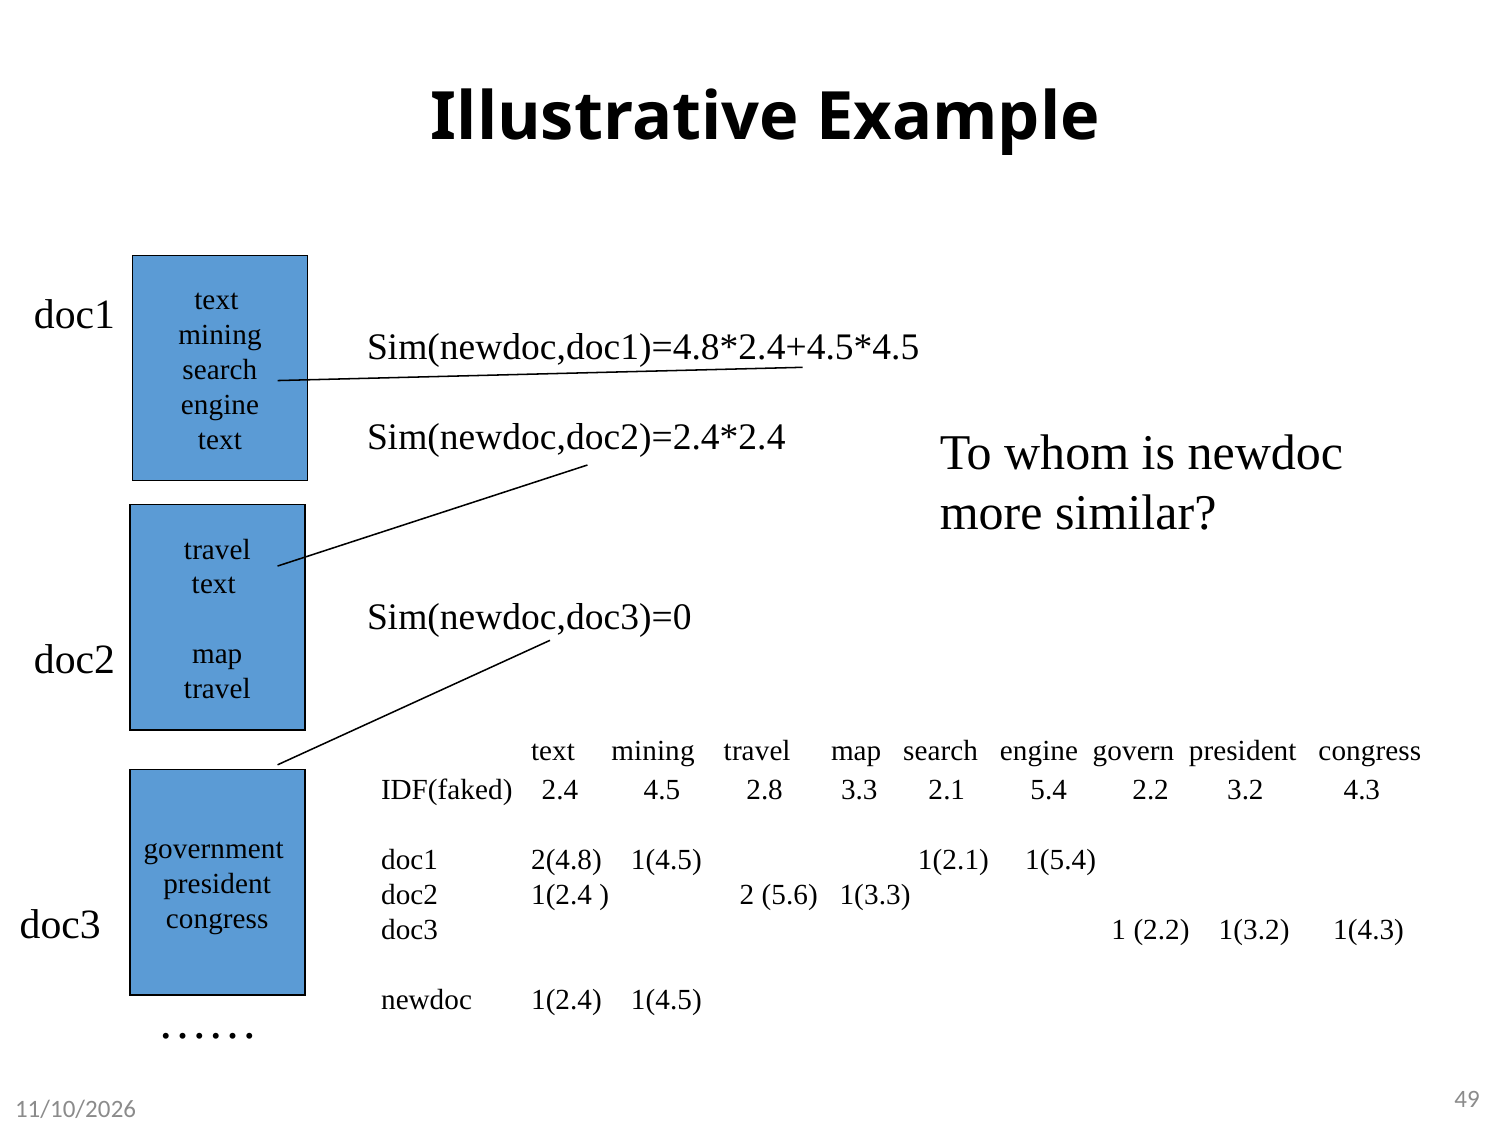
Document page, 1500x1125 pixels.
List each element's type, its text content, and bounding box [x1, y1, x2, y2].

text_box To whom is newdoc more similar? [935, 412, 1413, 608]
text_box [4, 255, 308, 1057]
title Illustrative Example [118, 72, 1413, 163]
slide_number 49 [1157, 1080, 1495, 1116]
text_box [702, 765, 733, 769]
text_box text mining travel map search engine govern president congress IDF(faked) 2.4 4.5 2.8 3.3 2.1 5.4 2.2 3.2 4.3 doc1 2(4.8) 1(4.5) 1(2.1) 1(5.4) doc2 1(2.4 ) 2 (5.6) 1(3.3) doc3 1 (2.2) 1(3.2) 1(4.3) newdoc 1(2.4) 1(4.5) [366, 703, 1437, 1023]
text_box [277, 314, 935, 765]
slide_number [0, 1089, 338, 1125]
